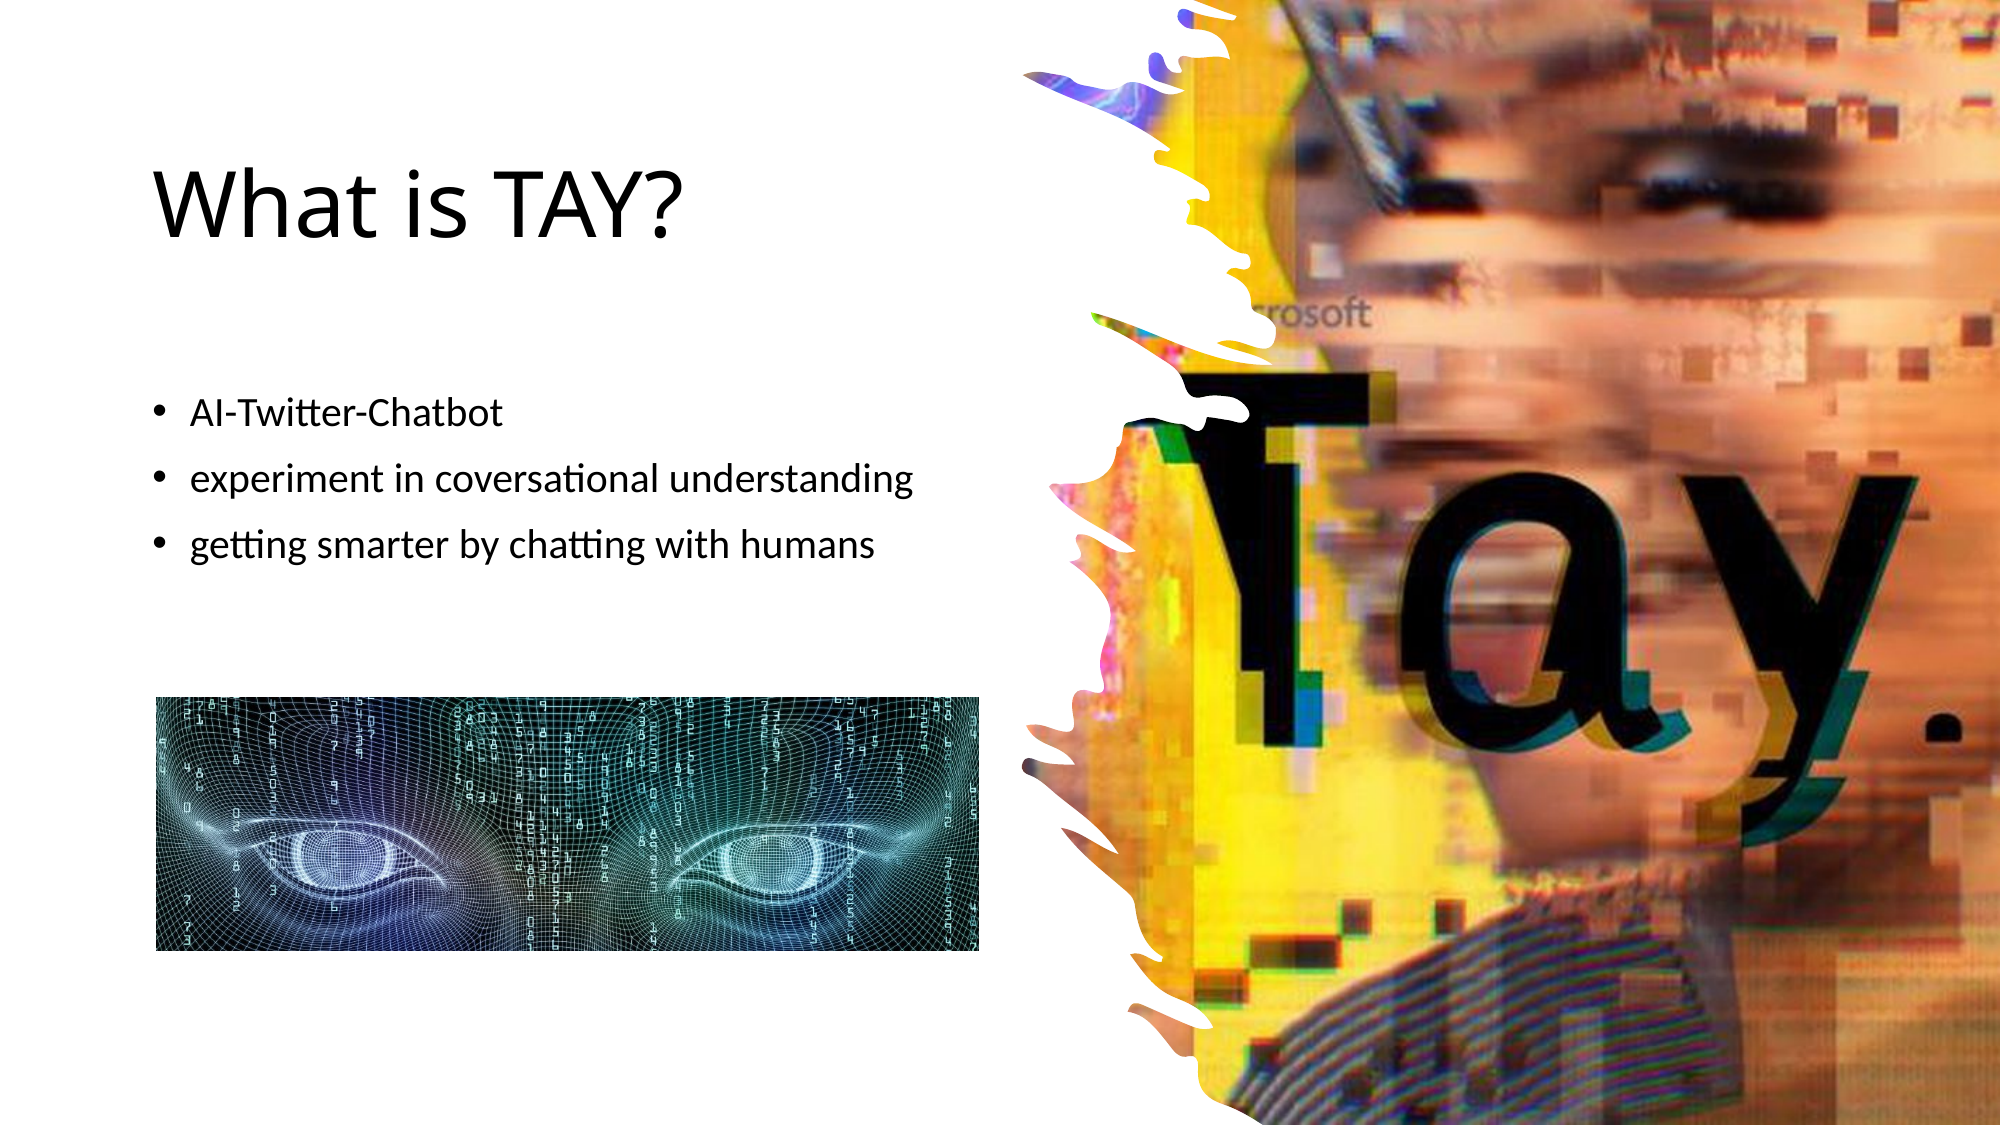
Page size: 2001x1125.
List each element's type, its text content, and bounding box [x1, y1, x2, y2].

picture [1021, 0, 2000, 1125]
title What is TAY? [137, 59, 999, 357]
text_box [0, 0, 1021, 1125]
picture [156, 697, 979, 951]
list AI-Twitter-Chatbot experiment in coversational understanding getting smarter by chatting with humans [137, 382, 979, 1014]
